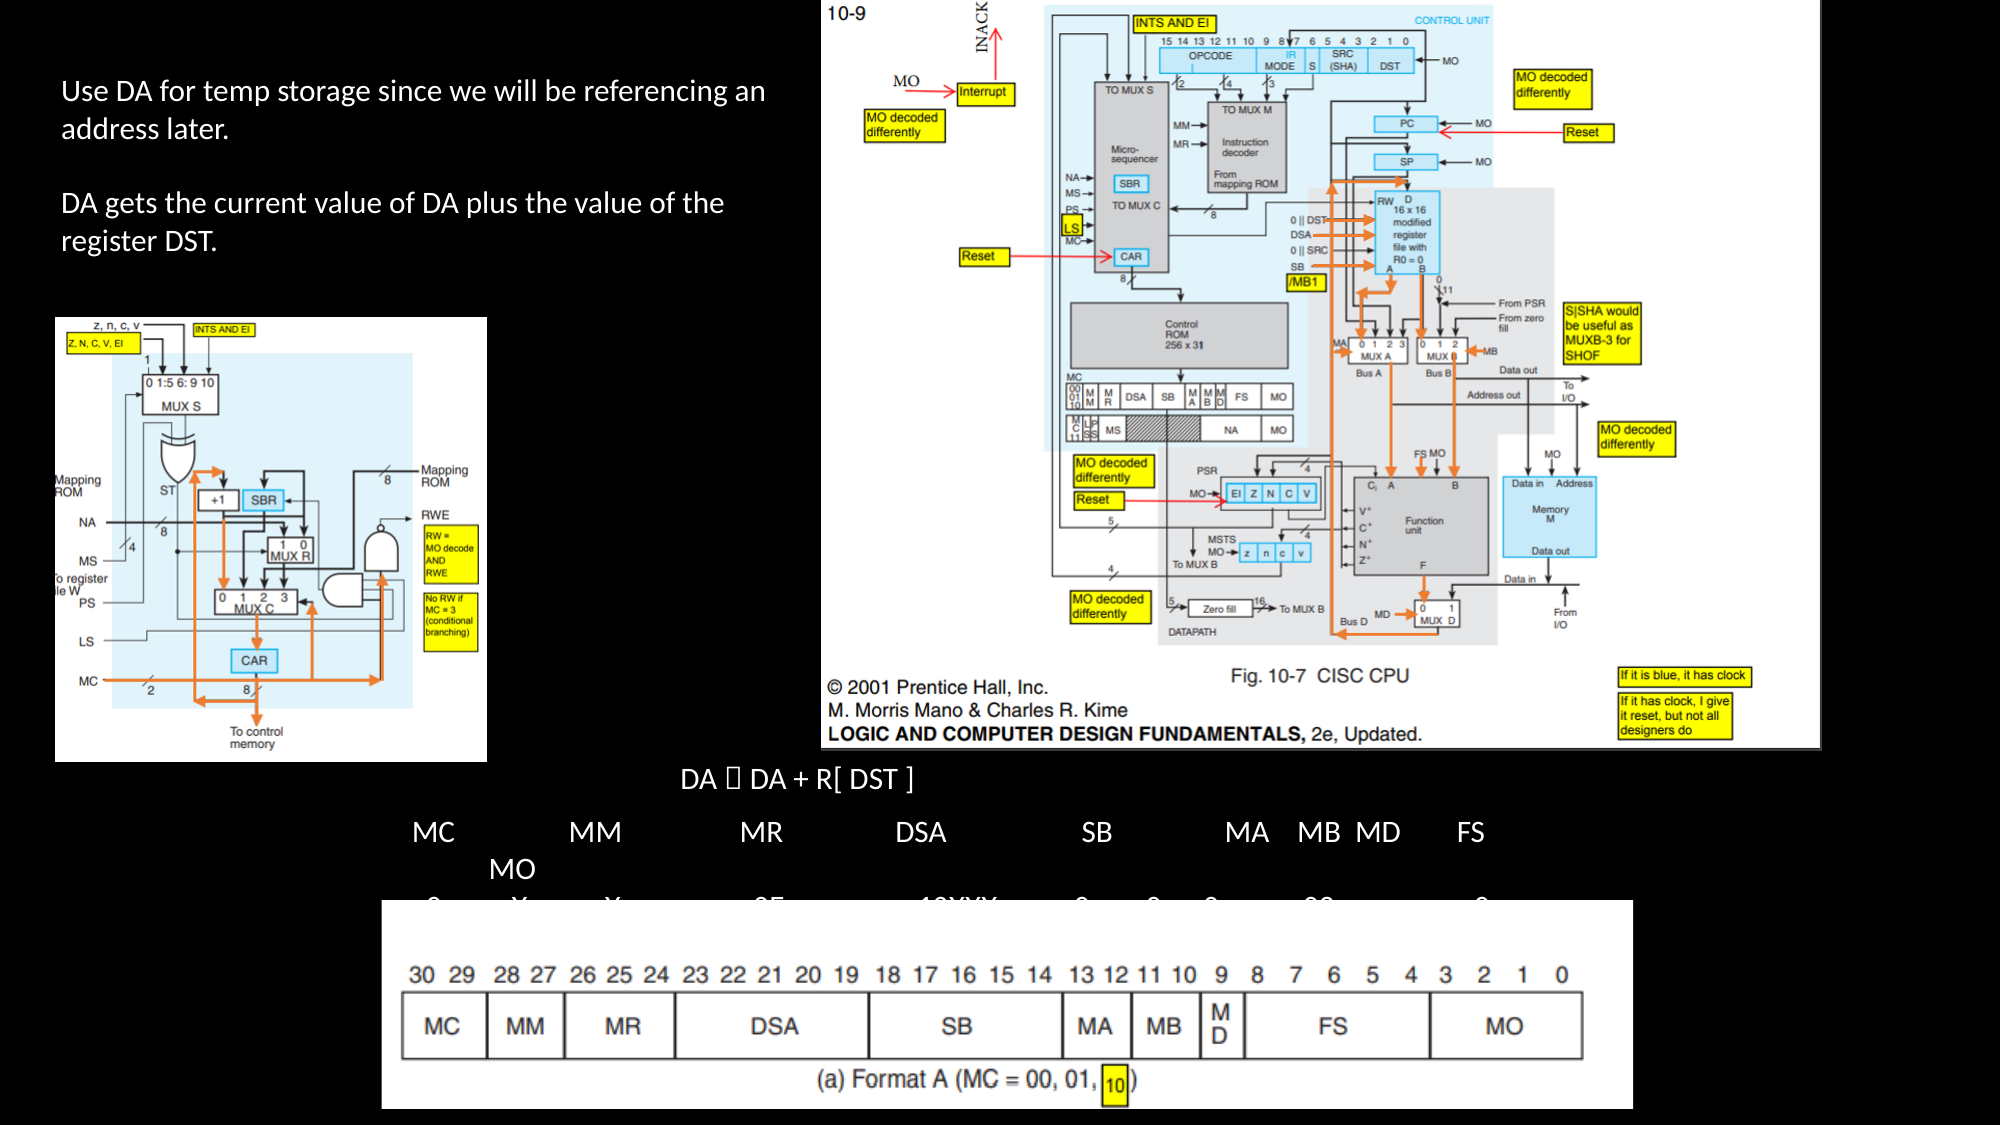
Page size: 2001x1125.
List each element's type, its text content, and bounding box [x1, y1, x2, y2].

text_box Use DA for temp storage since we will be referencing an address later. DA gets the current value of DA plus the value of the register DST. [46, 63, 790, 303]
picture [821, 0, 1822, 751]
picture [55, 317, 487, 762]
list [381, 900, 1634, 1109]
text_box MC MM MR DSA SB MA MB MD FS MO 0 X X 0E 10XXX 0 0 0 02 0 [383, 803, 1619, 900]
text_box DA  DA + R[ DST ] [665, 750, 1224, 803]
